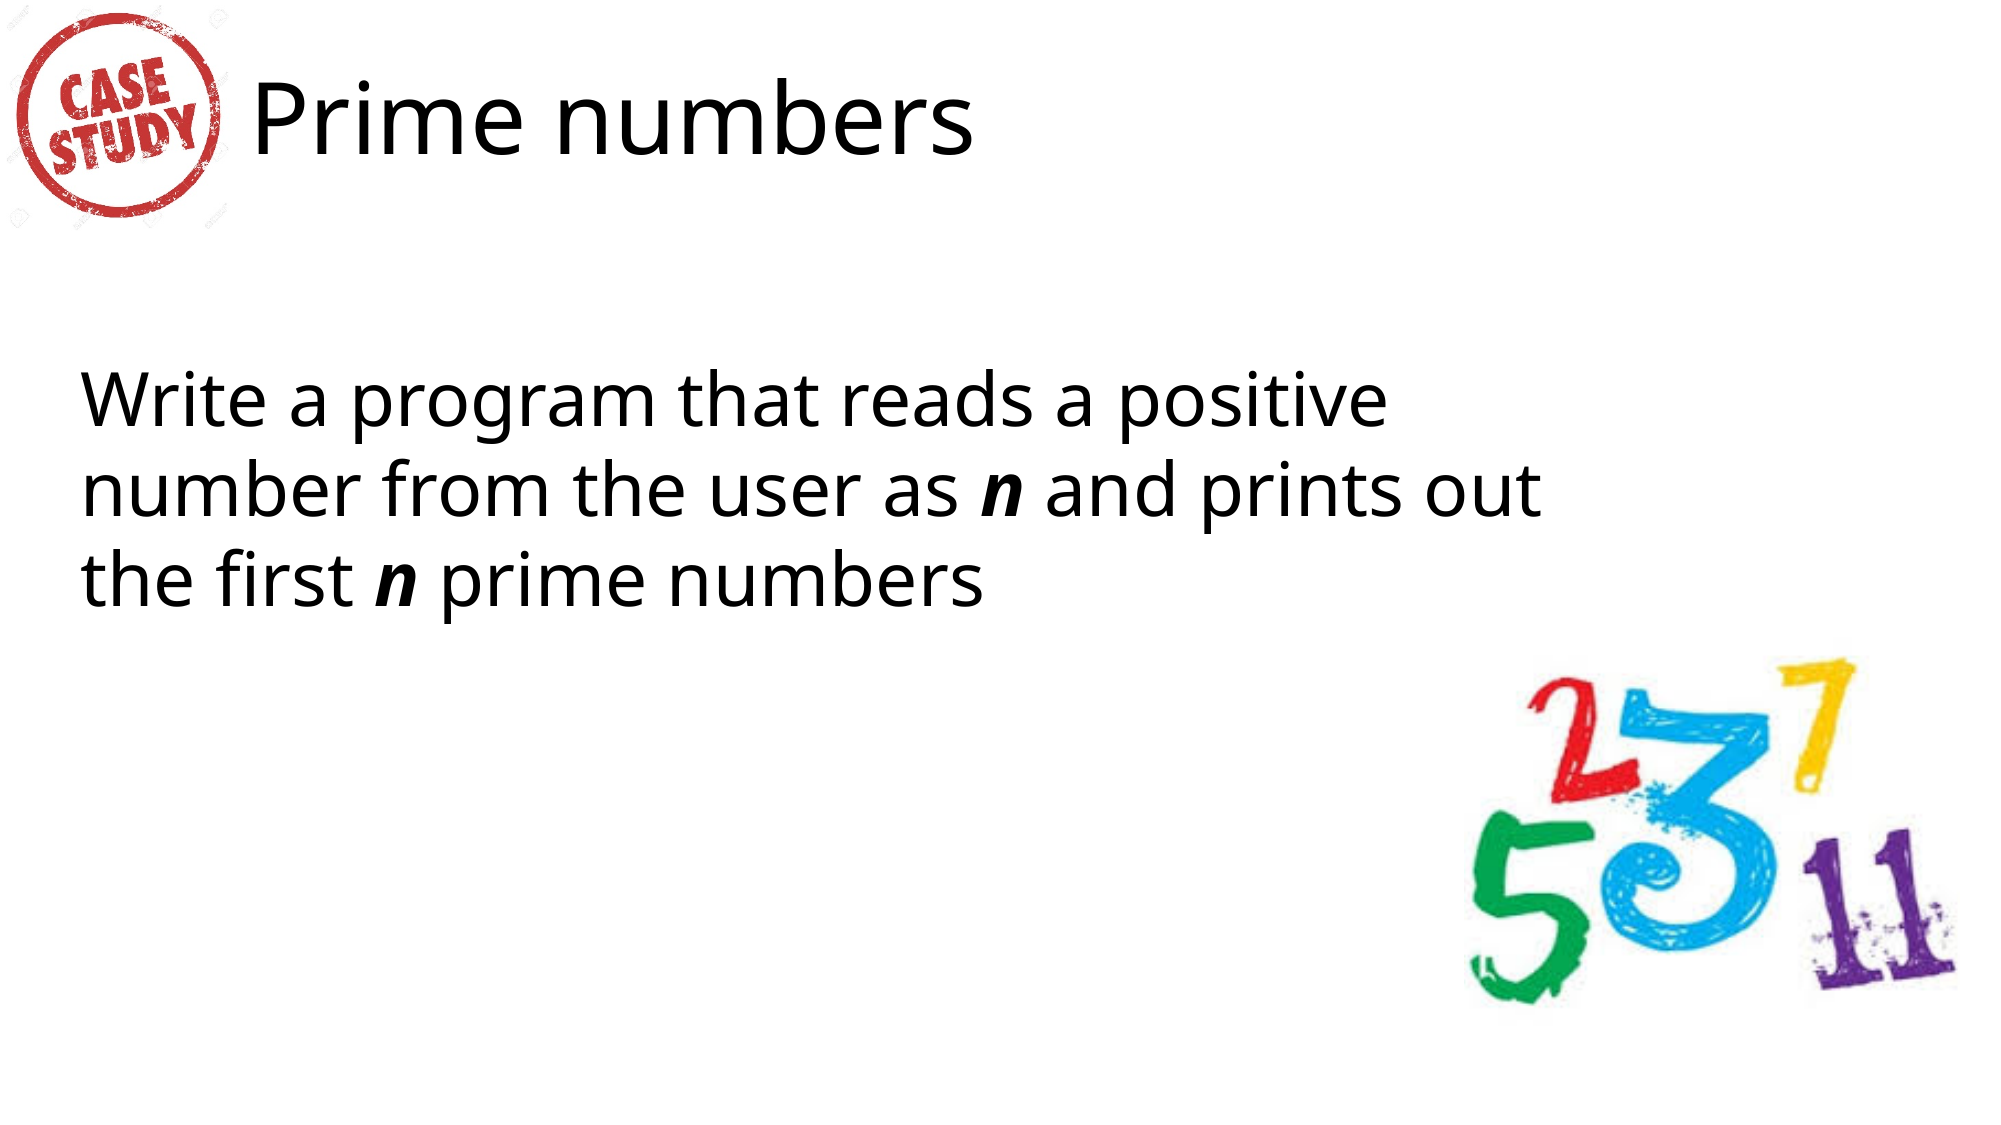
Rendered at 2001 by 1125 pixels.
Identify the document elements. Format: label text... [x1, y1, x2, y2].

picture [1464, 585, 1960, 1081]
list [0, 0, 235, 231]
title Prime numbers [235, 13, 1960, 231]
text_box Write a program that reads a positive number from the user as n and prints out the first n prime numbers [65, 344, 1616, 630]
